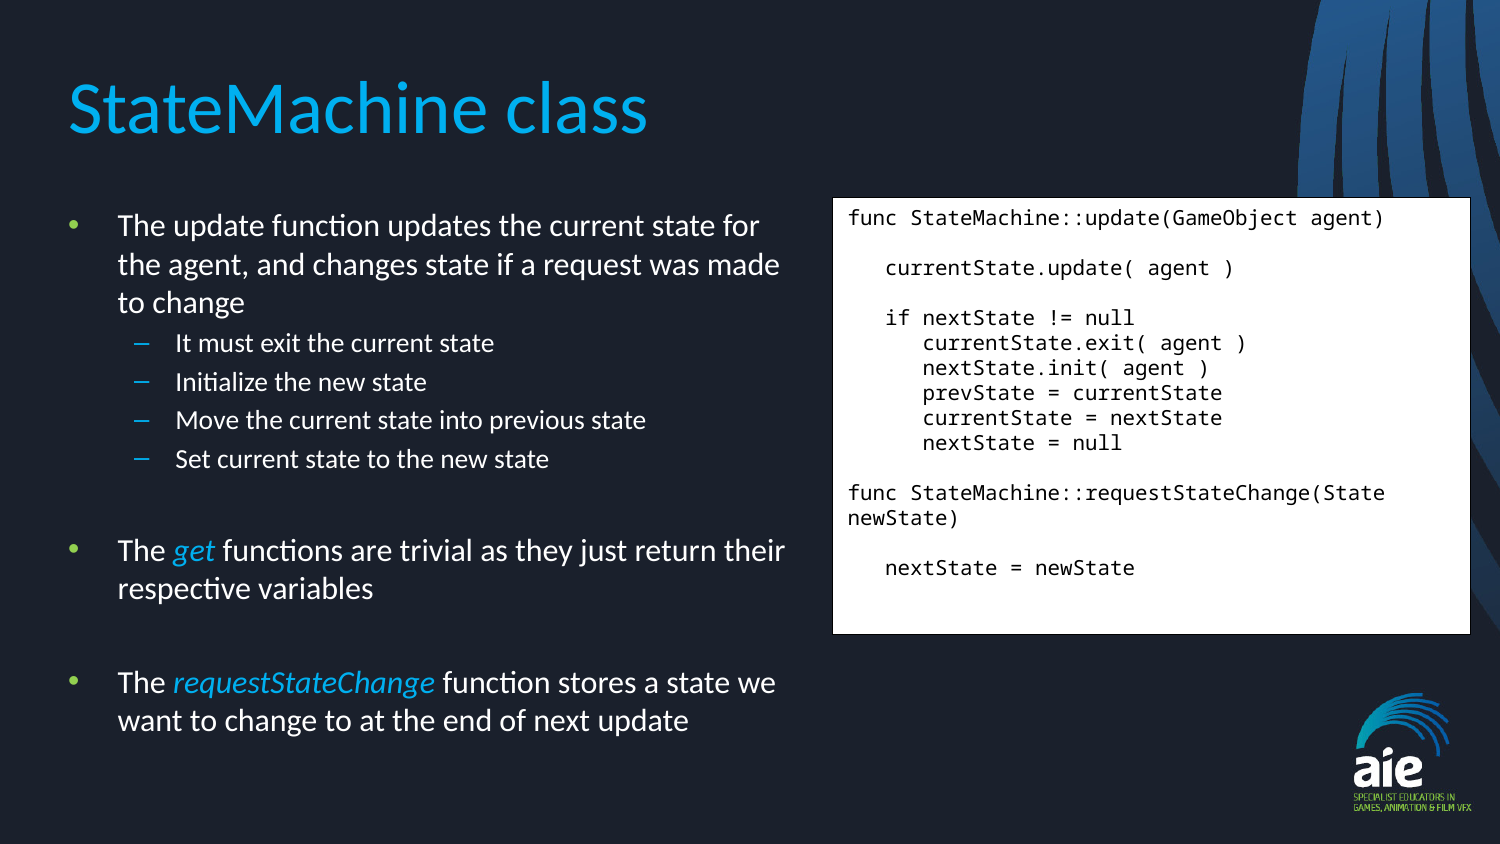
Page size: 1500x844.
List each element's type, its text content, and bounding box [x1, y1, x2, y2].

title StateMachine class [53, 33, 1425, 175]
list The update function updates the current state for the agent, and changes state if a request was made to change It must exit the current state Initialize the new state Move the current state into previous state Set current state to the new state The get functions are trivial as they just return their respective variables The requestStateChange function stores a state we want to change to at the end of next update [53, 197, 810, 753]
picture [0, 0, 1500, 844]
text_box func StateMachine::update(GameObject agent) currentState.update( agent ) if nextState != null currentState.exit( agent ) nextState.init( agent ) prevState = currentState currentState = nextState nextState = null func StateMachine::requestStateChange(State newState) nextState = newState [832, 197, 1471, 635]
